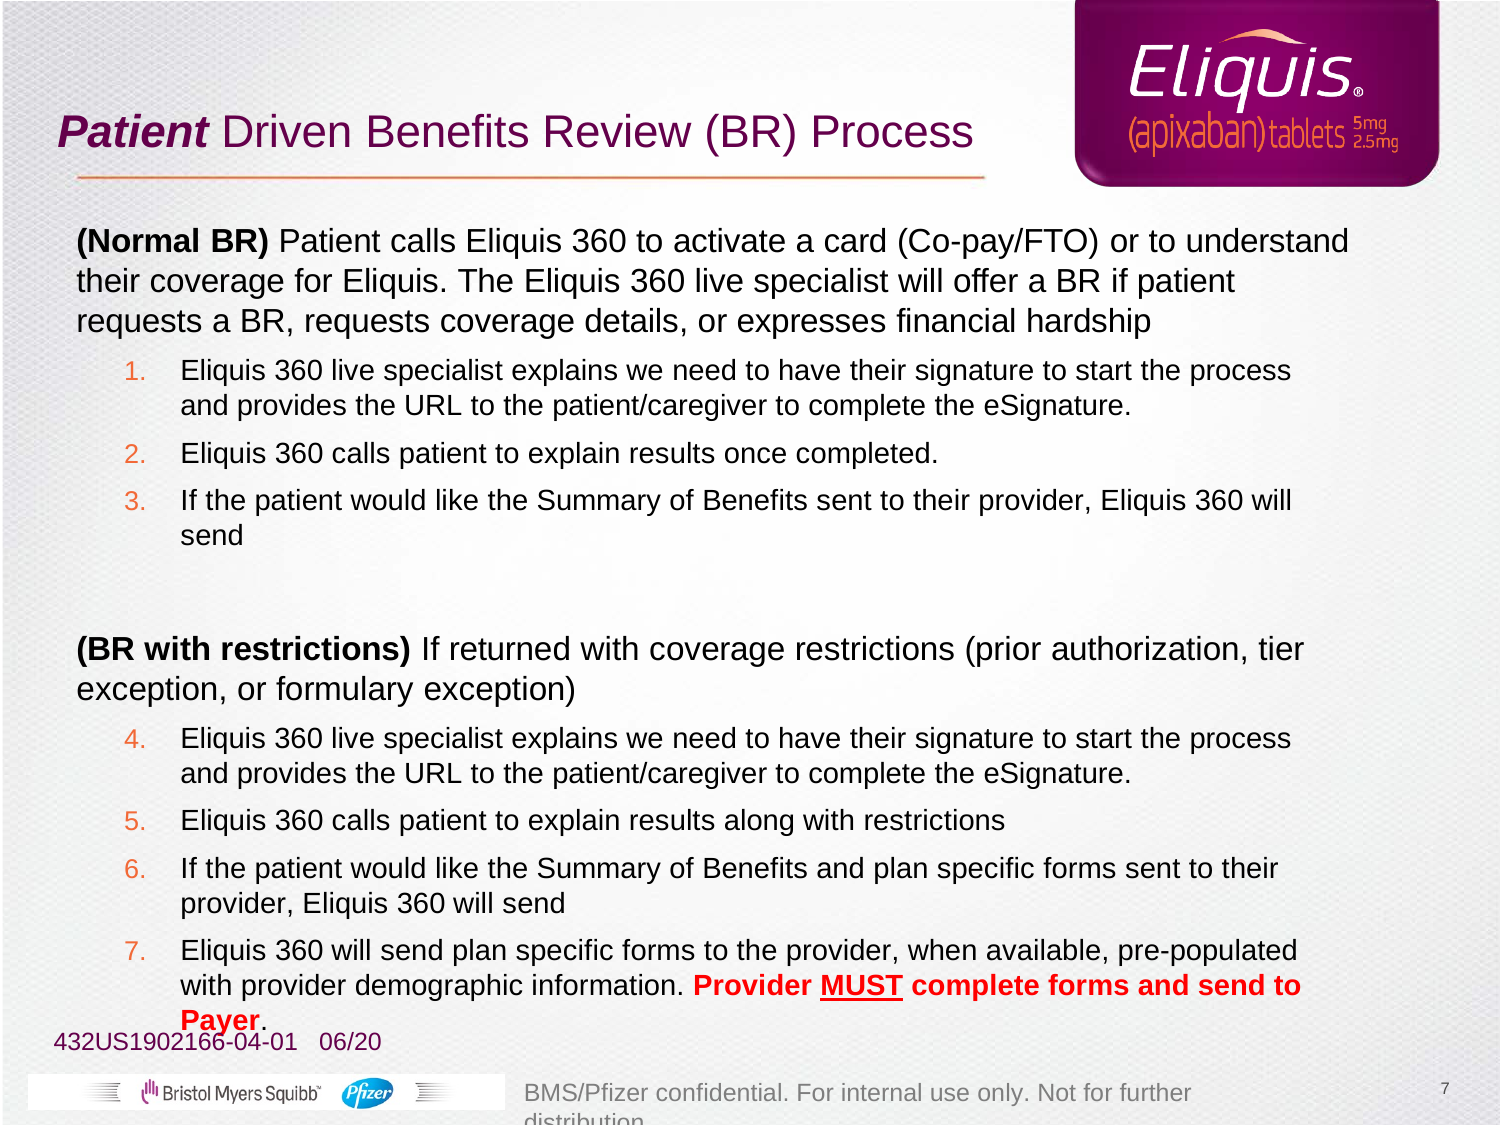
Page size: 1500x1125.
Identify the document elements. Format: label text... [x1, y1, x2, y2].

text_box [1129, 29, 1398, 157]
text_box [28, 1074, 506, 1110]
text_box [1074, 0, 1438, 187]
text_box 432US1902166-04-01 06/20 [51, 1025, 384, 1056]
text_box Patient Driven Benefits Review (BR) Process [55, 101, 975, 158]
footer BMS/Pfizer confidential. For internal use only. Not for further distribution. [521, 1076, 1326, 1125]
text_box (Normal BR) Patient calls Eliquis 360 to activate a card (Co-pay/FTO) or to understand their coverage for Eliquis. The Eliquis 360 live specialist will offer a BR if patient requests a BR, requests coverage details, or expresses financial hardship Eliquis 360 live specialist explains we need to have their signature to start the process and provides the URL to the patient/caregiver to complete the eSignature. Eliquis 360 calls patient to explain results once completed. If the patient would like the Summary of Benefits sent to their provider, Eliquis 360 will send (BR with restrictions) If returned with coverage restrictions (prior authorization, tier exception, or formulary exception) Eliquis 360 live specialist explains we need to have their signature to start the process and provides the URL to the patient/caregiver to complete the eSignature. Eliquis 360 calls patient to explain results along with restrictions If the patient would like the Summary of Benefits and plan specific forms sent to their provider, Eliquis 360 will send Eliquis 360 will send plan specific forms to the provider, when available, pre-populated with provider demographic information. Provider MUST complete forms and send to Payer. [74, 219, 1390, 1037]
slide_number 7 [1436, 1077, 1464, 1125]
text_box [2, 1, 1500, 1125]
